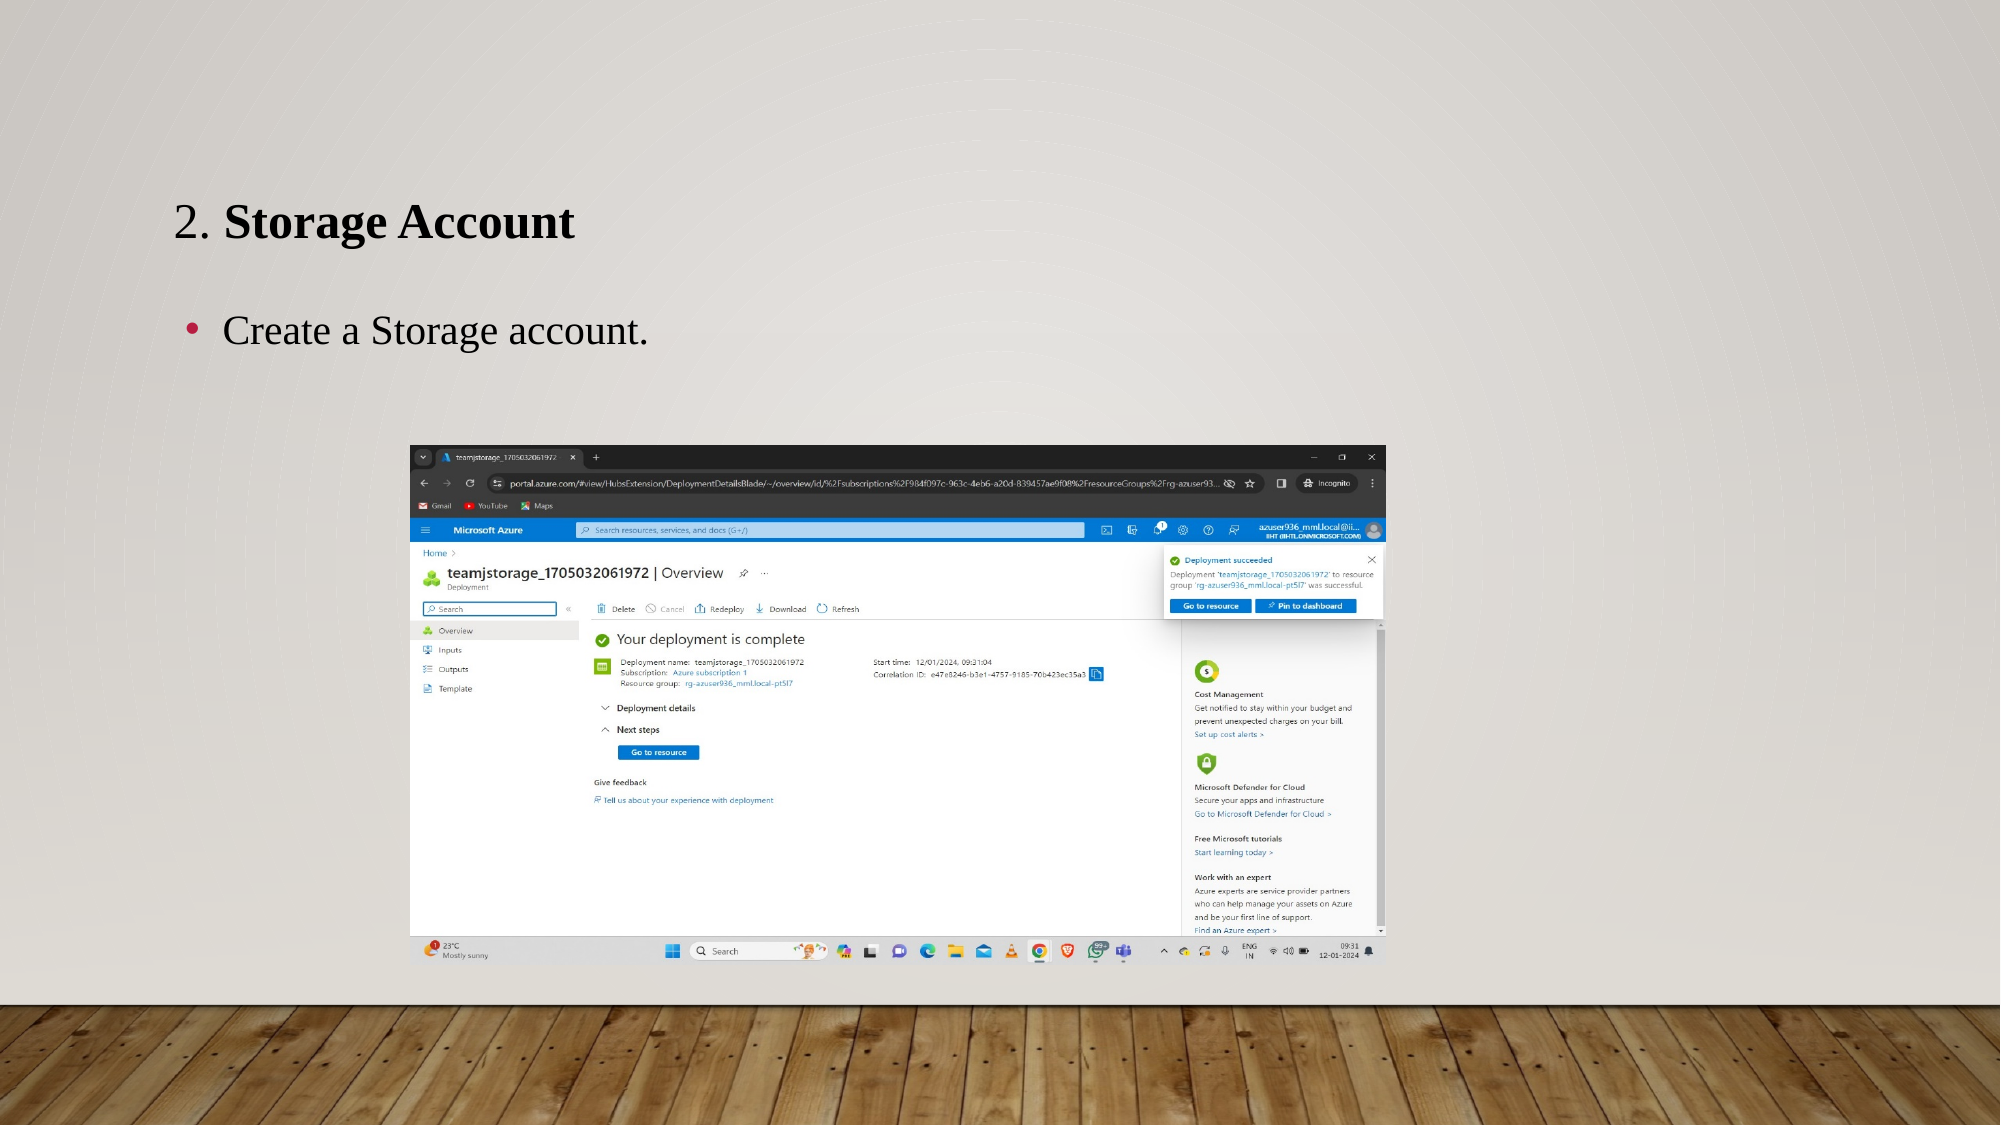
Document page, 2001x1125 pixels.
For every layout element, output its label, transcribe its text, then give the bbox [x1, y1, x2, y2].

list Create a Storage account. [169, 285, 1077, 412]
picture [0, 1005, 2000, 1125]
title 2. Storage Account [158, 188, 737, 349]
picture [410, 445, 1386, 966]
